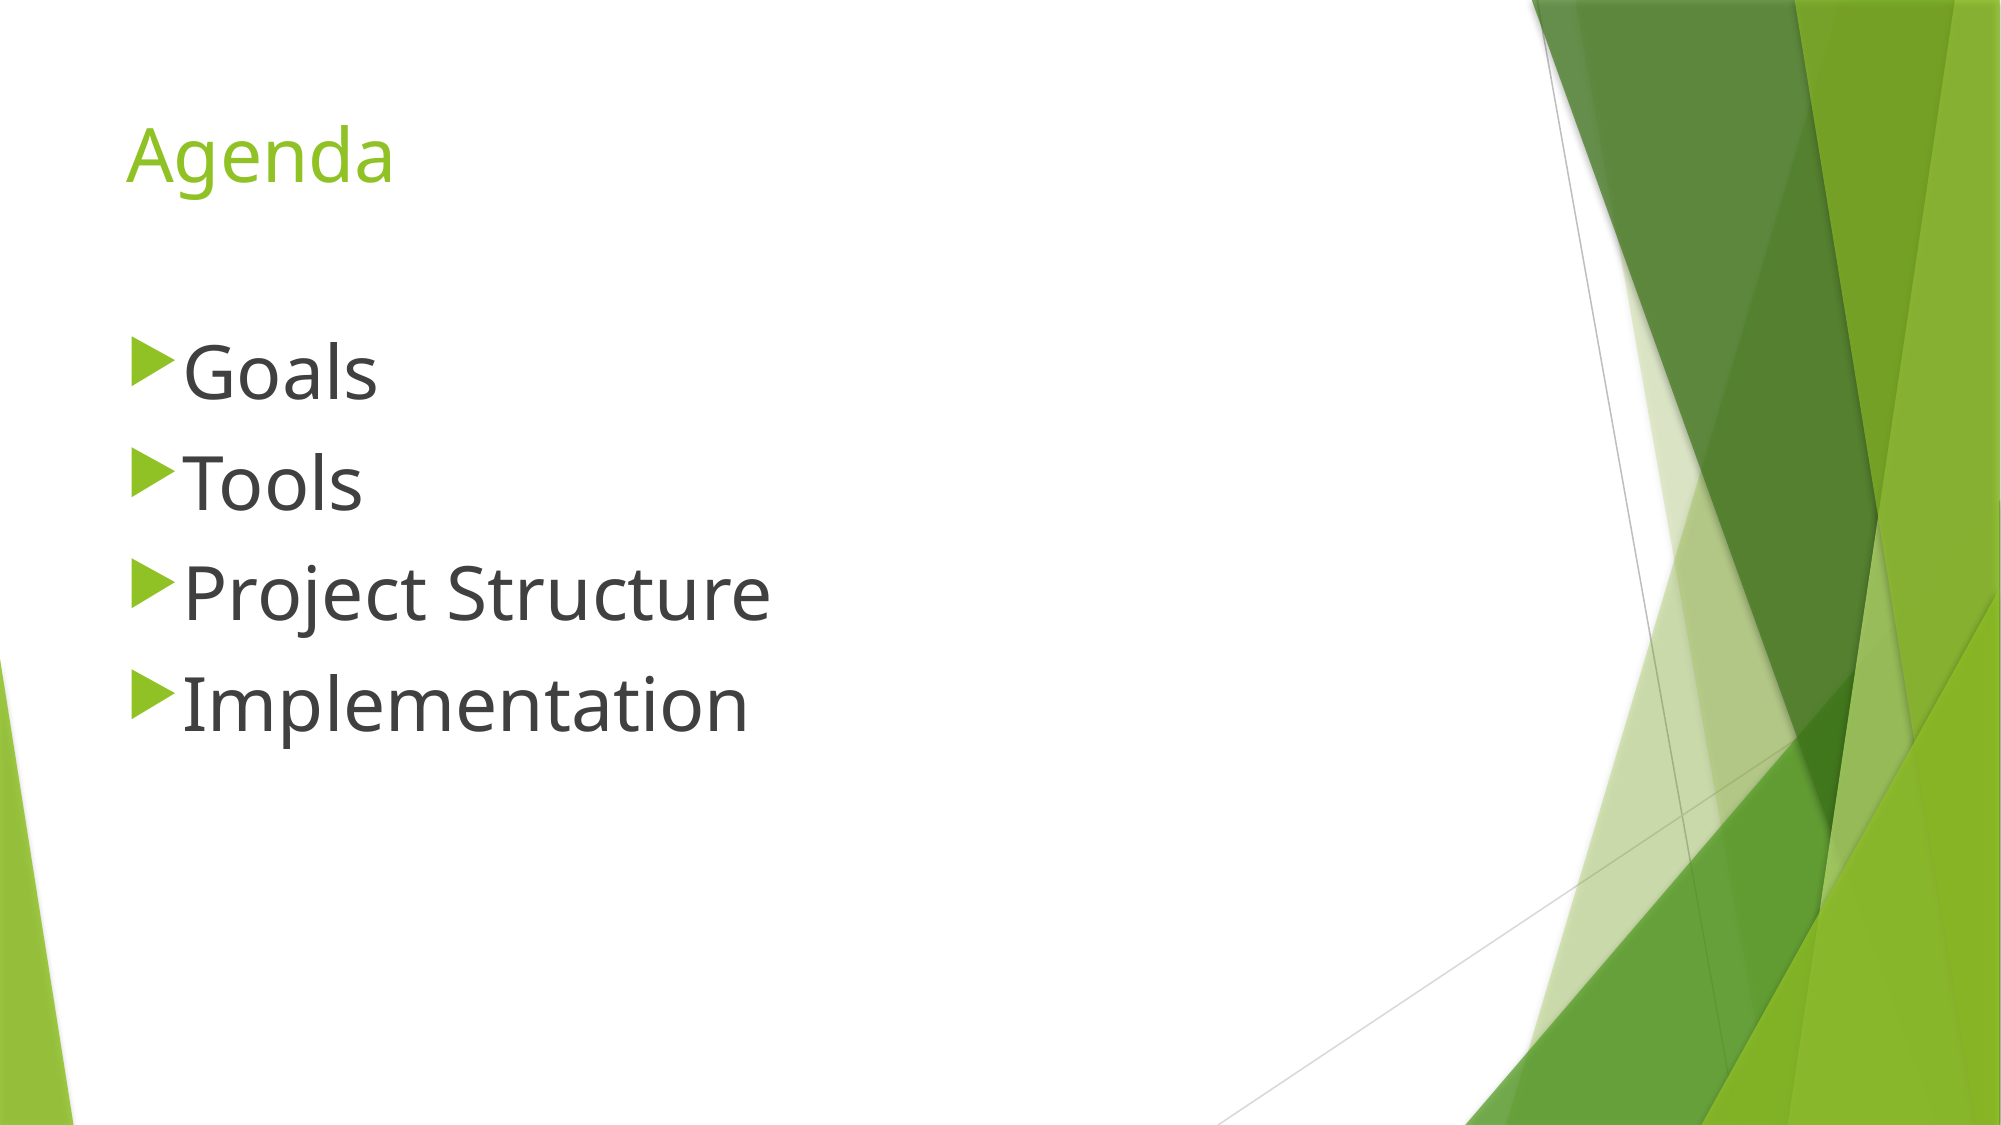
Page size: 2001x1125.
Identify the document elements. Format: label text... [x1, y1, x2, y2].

list Goals Tools Project Structure Implementation [111, 316, 1522, 954]
title Agenda [111, 99, 1522, 316]
